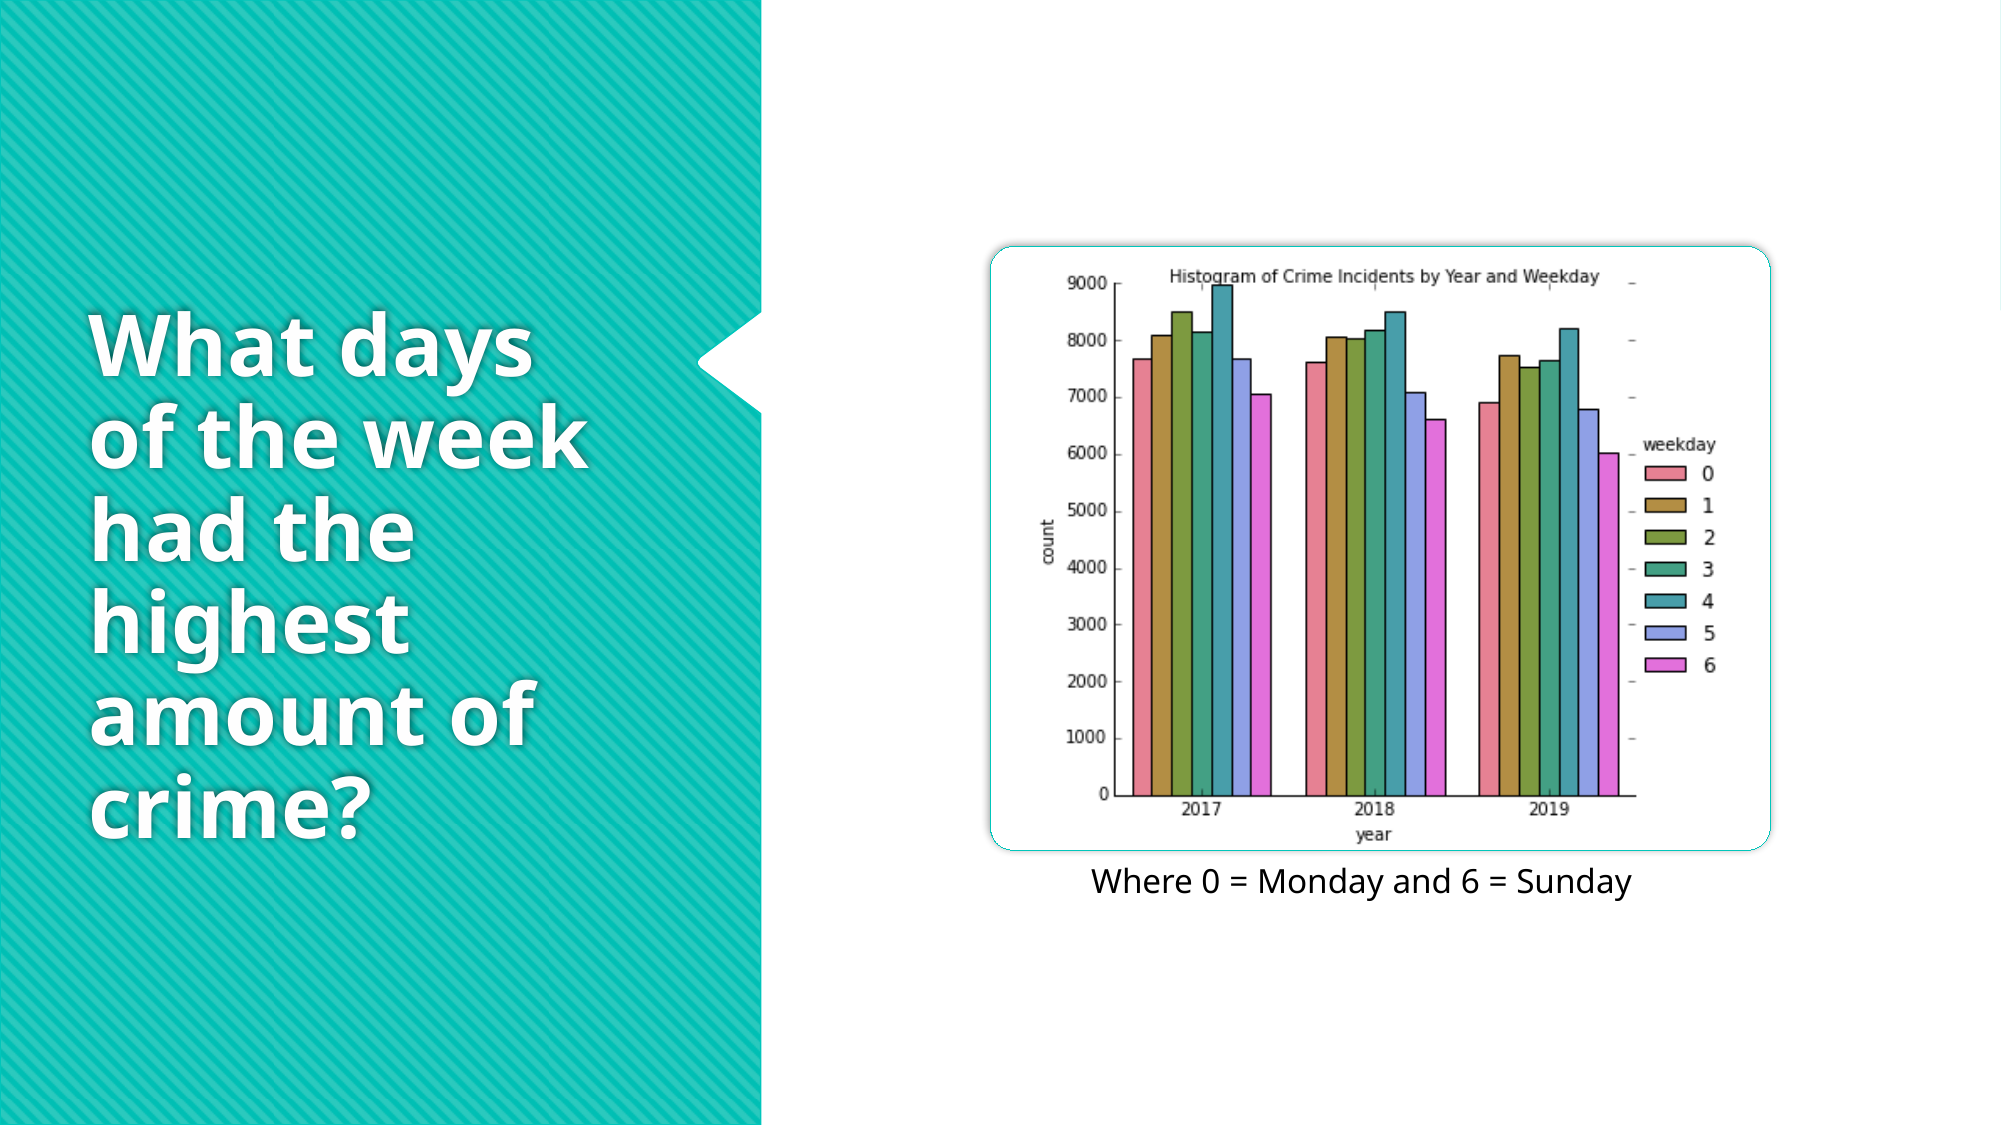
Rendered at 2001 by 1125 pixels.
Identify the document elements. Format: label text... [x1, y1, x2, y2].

title What days of the week had the highest amount of crime? [74, 295, 639, 992]
text_box [698, 0, 2000, 1125]
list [989, 246, 1771, 851]
text_box [0, 0, 762, 1125]
text_box Where 0 = Monday and 6 = Sunday [1076, 853, 1685, 908]
